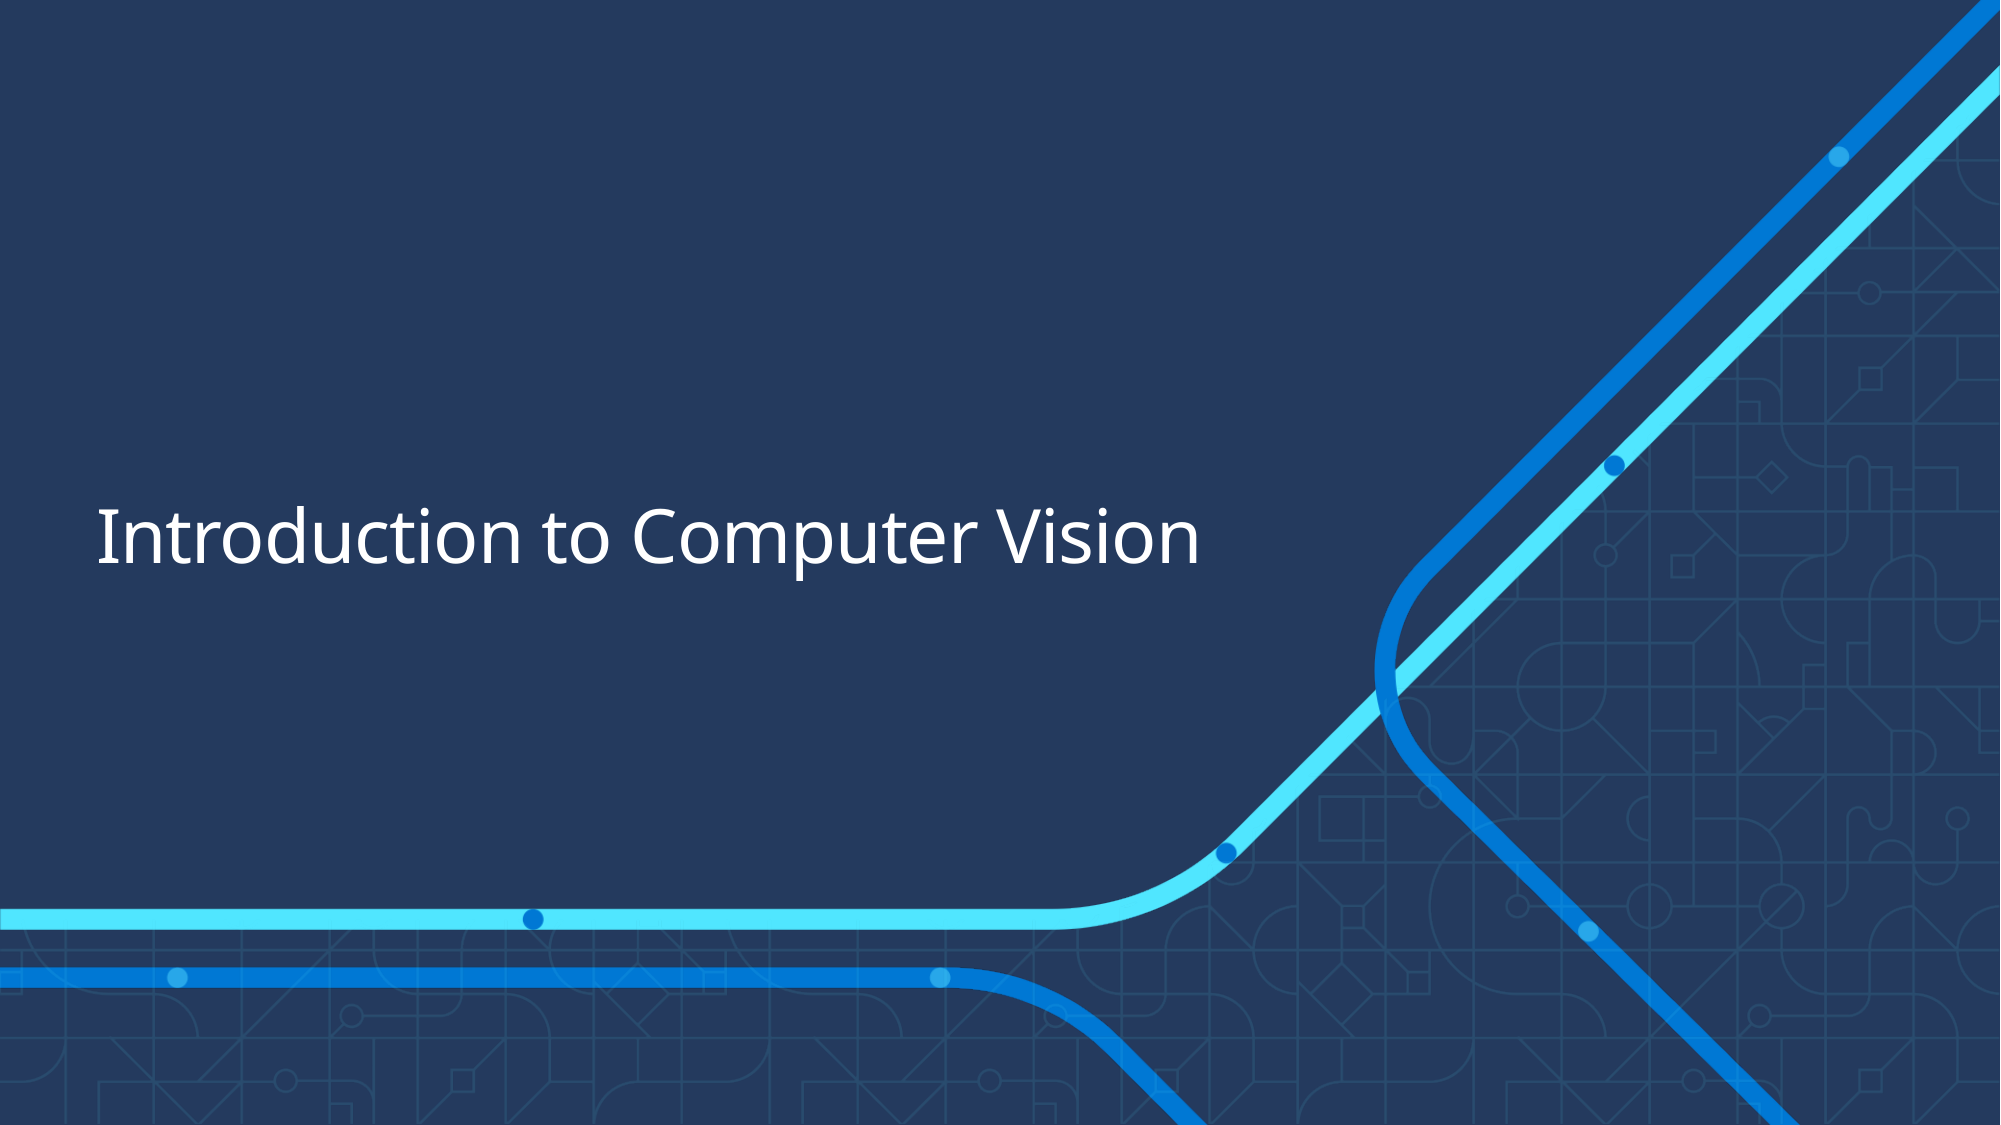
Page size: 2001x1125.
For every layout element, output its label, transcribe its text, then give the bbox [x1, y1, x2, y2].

title Introduction to Computer Vision [96, 391, 1225, 580]
picture [0, 0, 2000, 1125]
